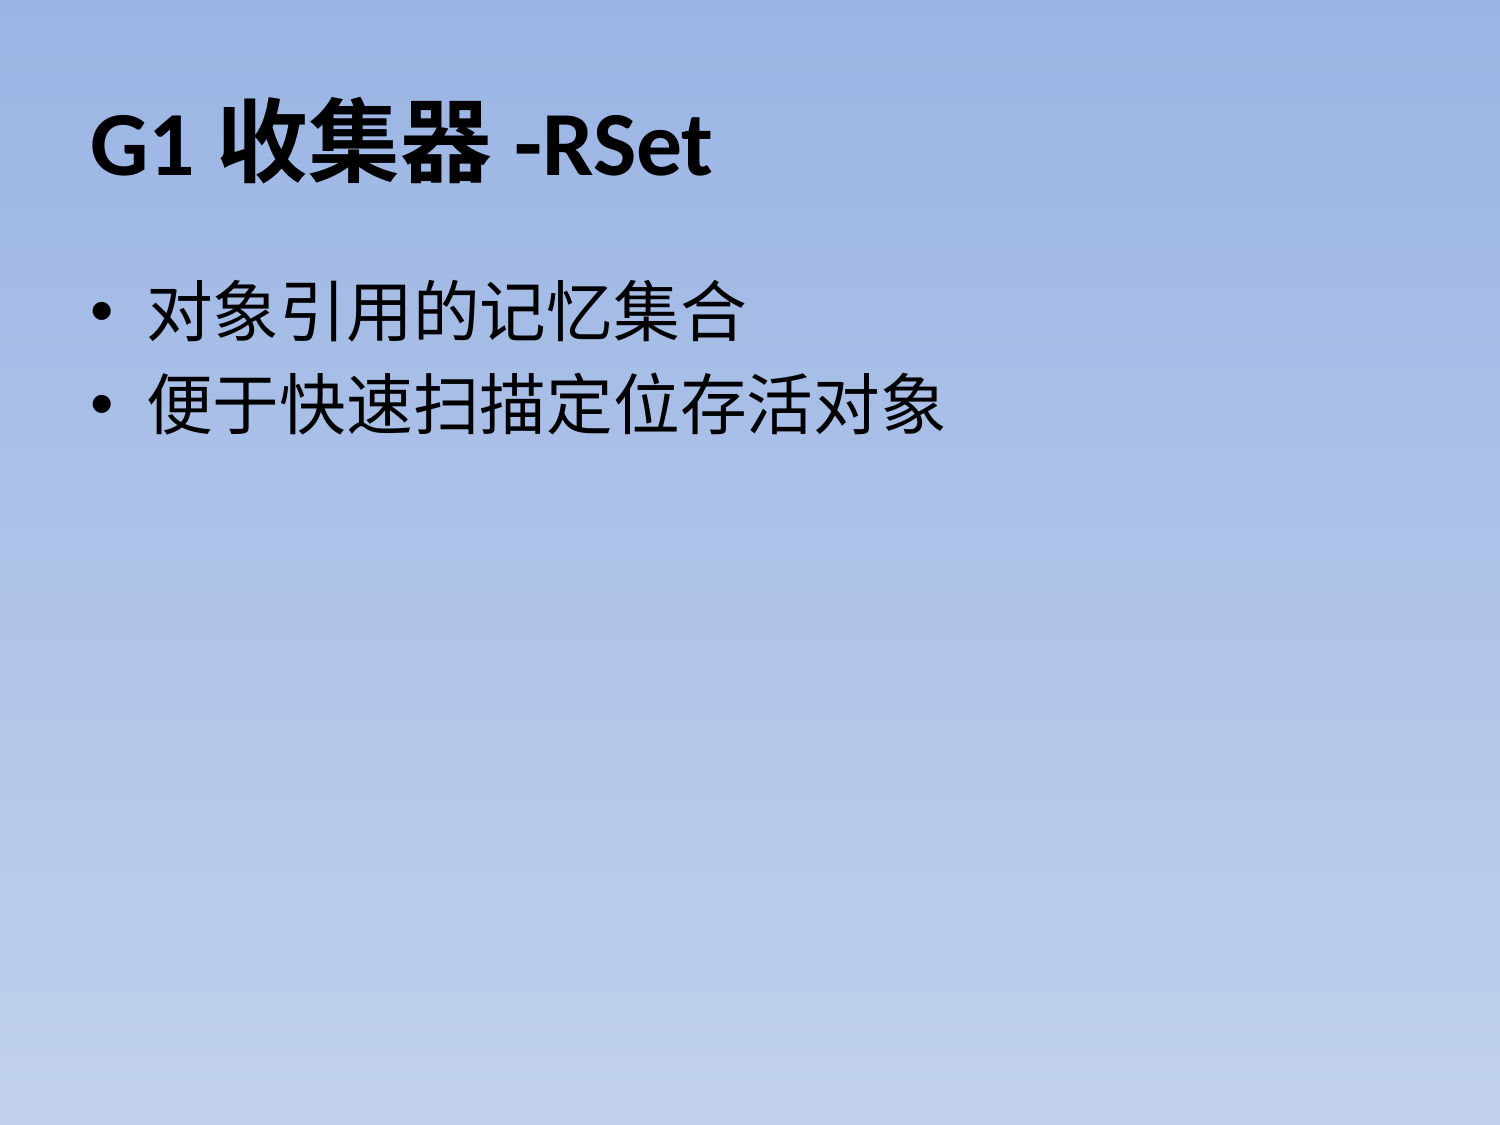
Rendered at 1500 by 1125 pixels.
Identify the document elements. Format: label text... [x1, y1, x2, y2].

title G1收集器-RSet [75, 45, 1425, 233]
list 对象引用的记忆集合 便于快速扫描定位存活对象 [75, 262, 1425, 1005]
